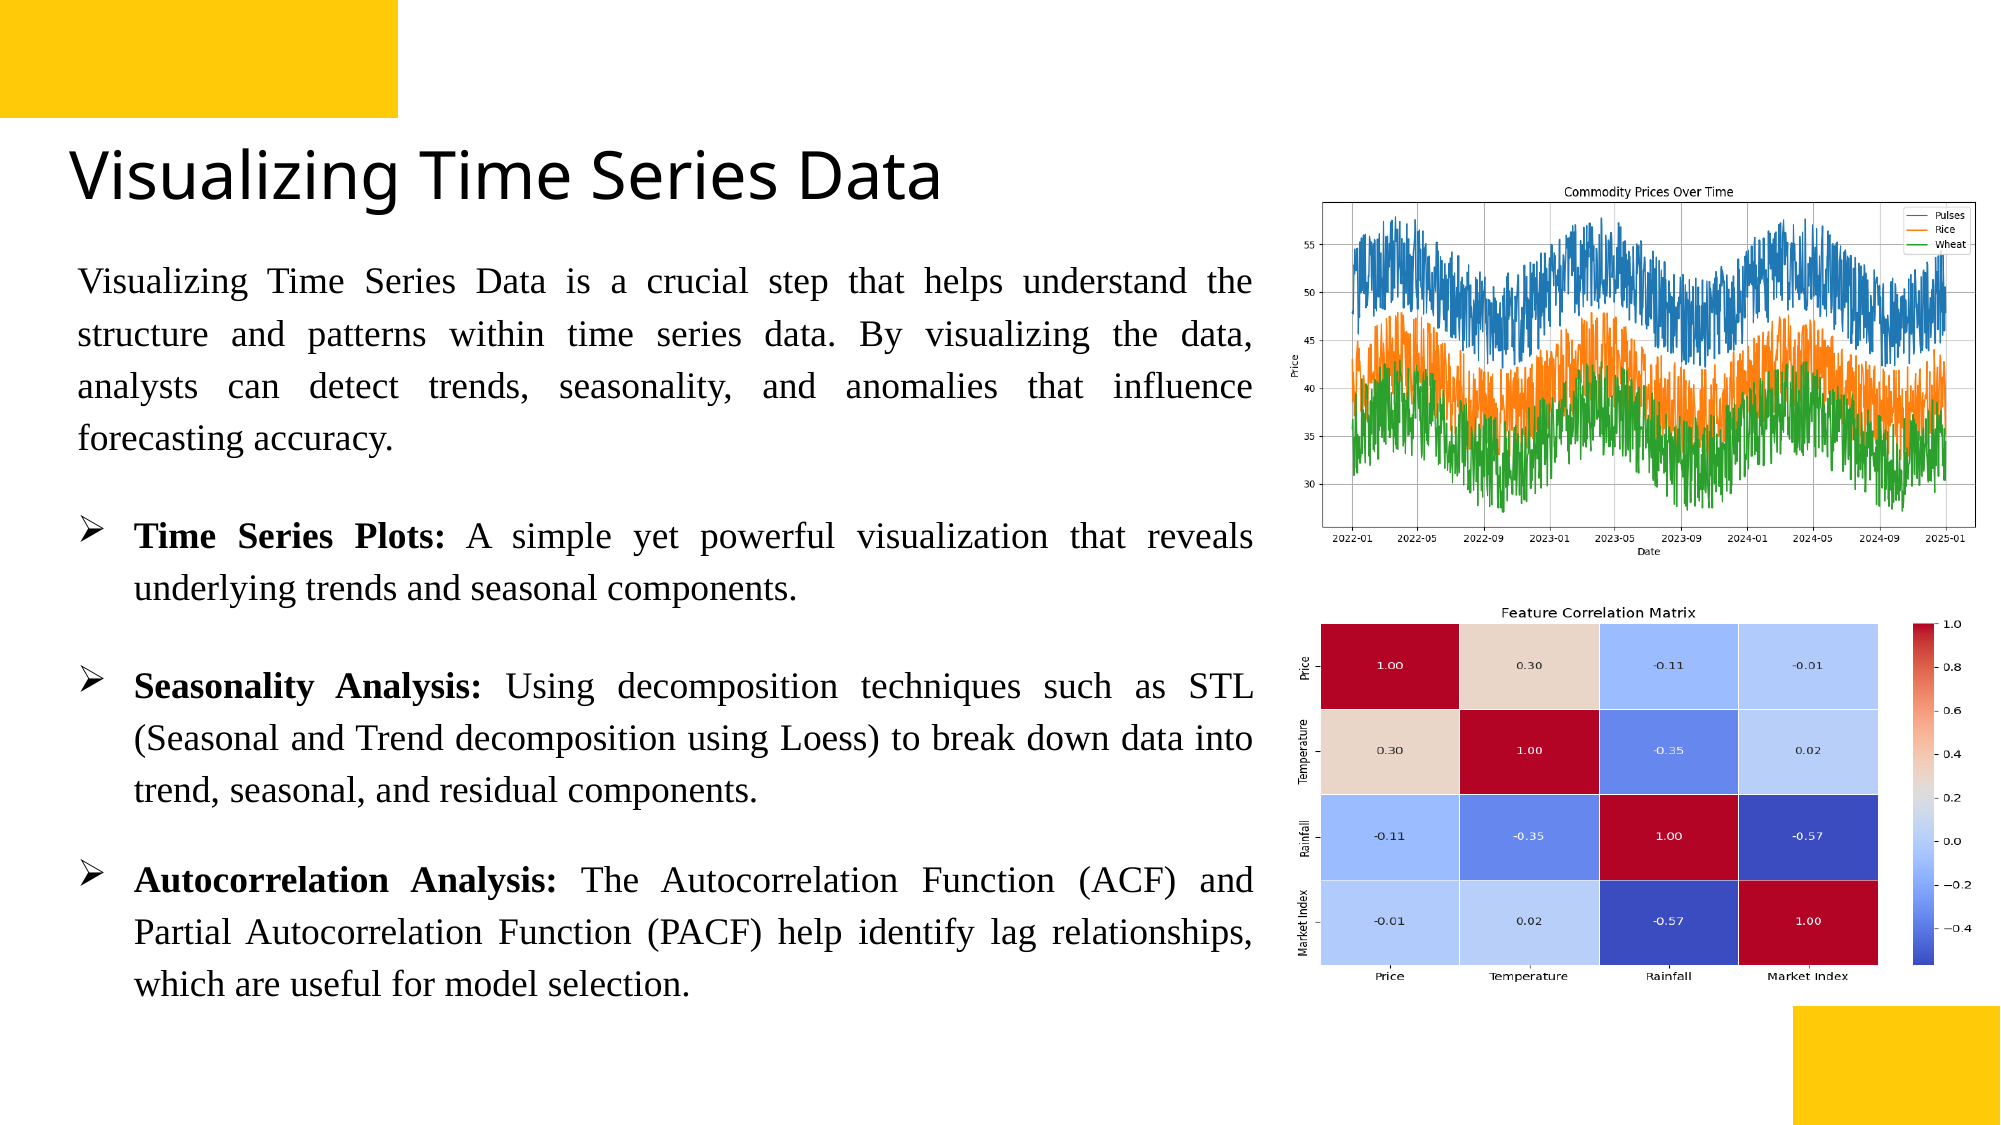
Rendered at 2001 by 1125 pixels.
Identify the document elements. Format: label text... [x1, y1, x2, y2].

picture [1285, 598, 1985, 992]
title Visualizing Time Series Data [69, 97, 1284, 250]
list Visualizing Time Series Data is a crucial step that helps understand the structure and patterns within time series data. By visualizing the data, analysts can detect trends, seasonality, and anomalies that influence forecasting accuracy. Time Series Plots: A simple yet powerful visualization that reveals underlying trends and seasonal components. Seasonality Analysis: Using decomposition techniques such as STL (Seasonal and Trend decomposition using Loess) to break down data into trend, seasonal, and residual components. Autocorrelation Analysis: The Autocorrelation Function (ACF) and Partial Autocorrelation Function (PACF) help identify lag relationships, which are useful for model selection. [77, 249, 1255, 1049]
picture [1284, 173, 1985, 567]
